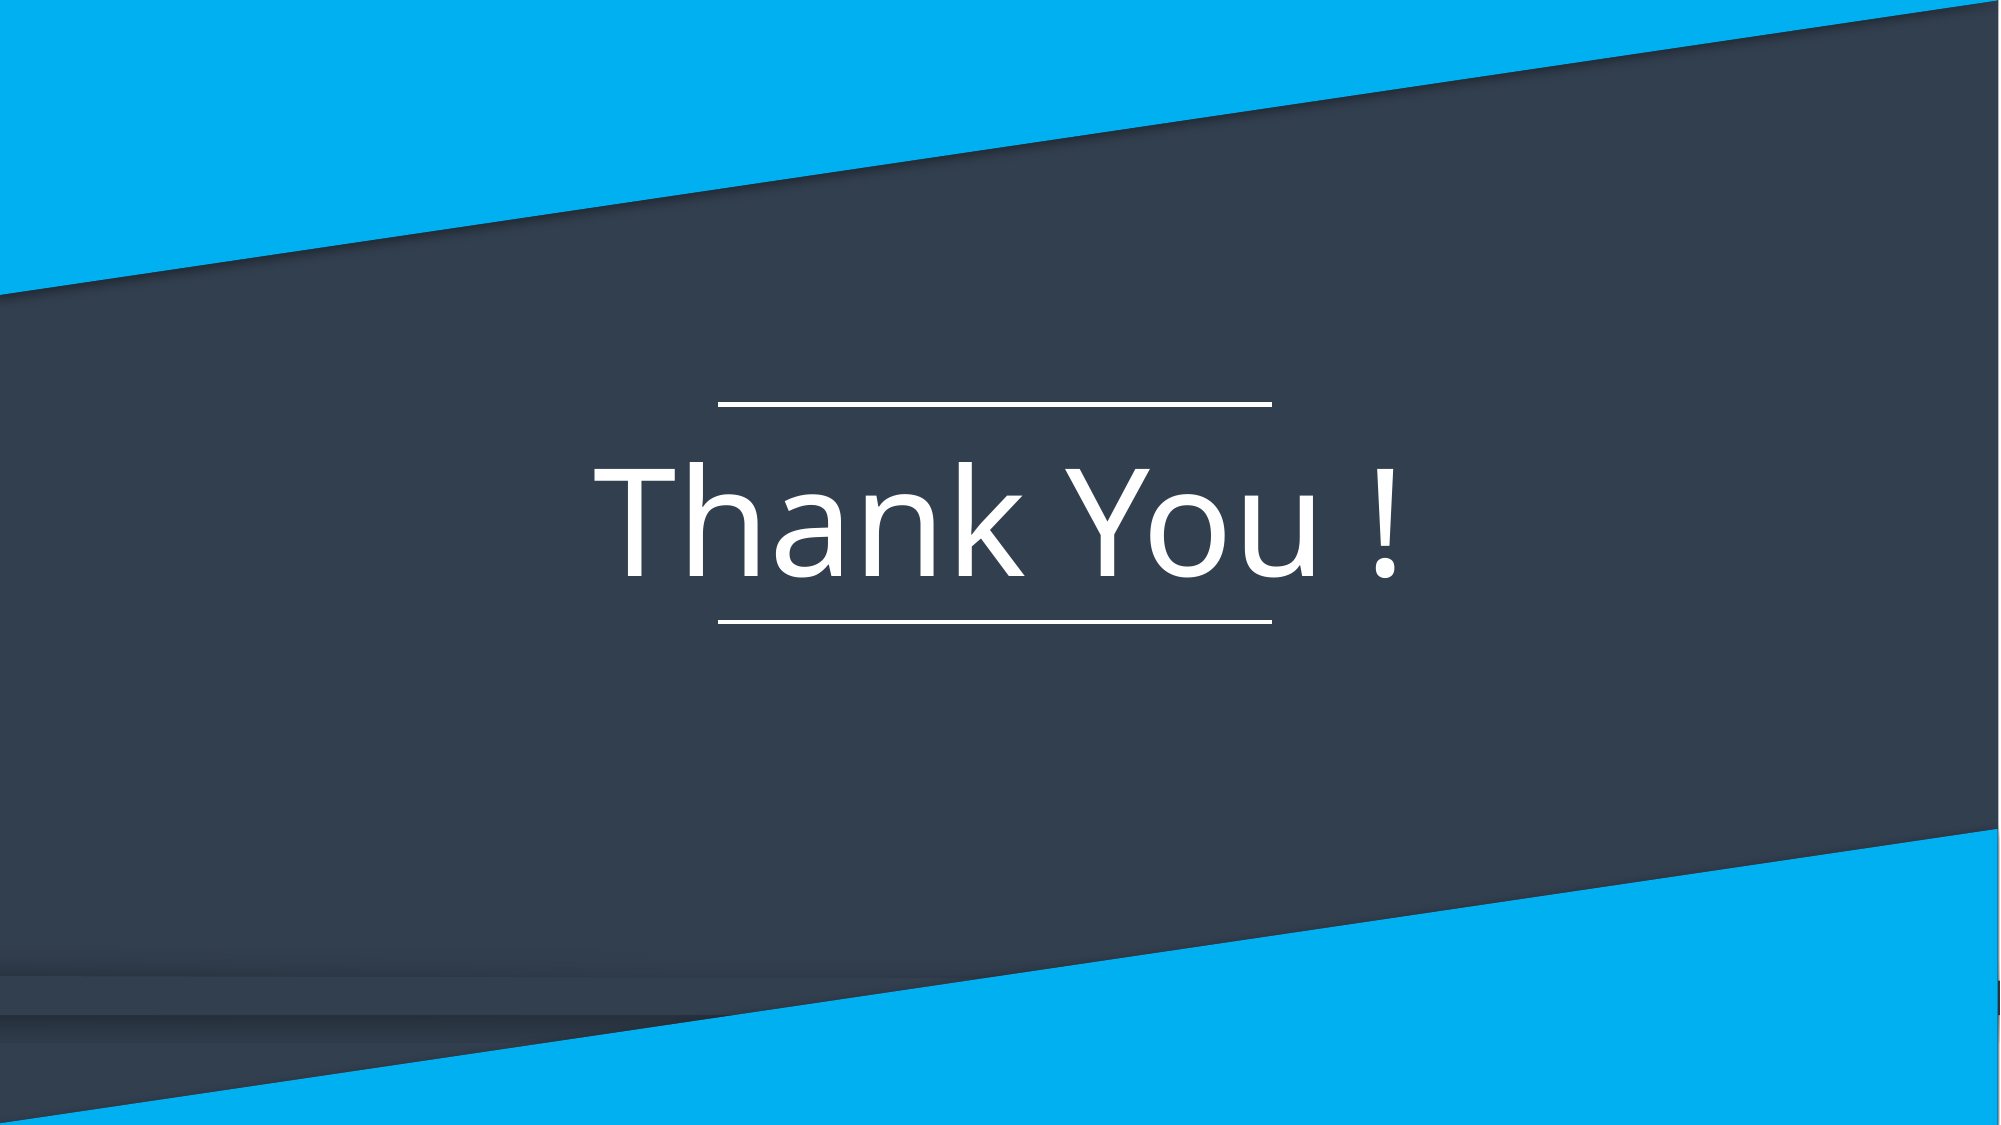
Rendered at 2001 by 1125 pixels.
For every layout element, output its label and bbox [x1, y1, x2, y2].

text_box [0, 0, 2000, 1125]
